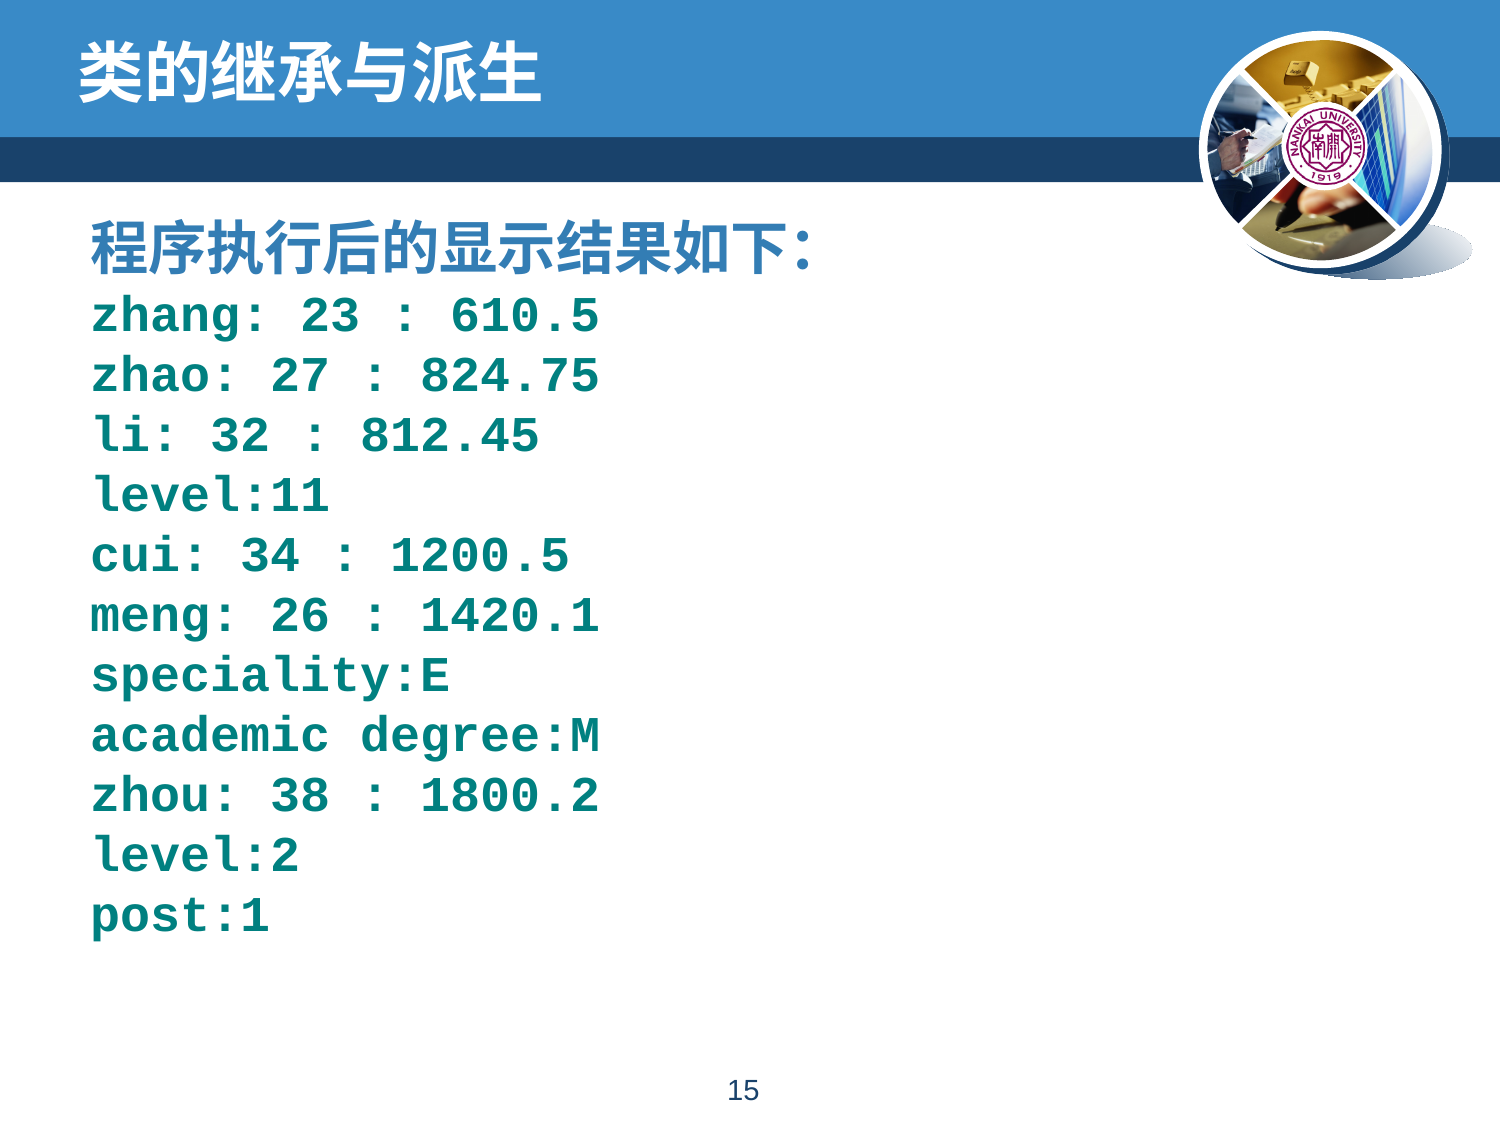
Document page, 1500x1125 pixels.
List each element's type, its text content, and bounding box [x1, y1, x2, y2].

slide_number 14 [607, 1063, 879, 1112]
picture [1207, 40, 1433, 203]
list 程序执行后的显示结果如下： zhang: 23 : 610.5 zhao: 27 : 824.75 li: 32 : 812.45 level:11 cui: 34 : 1200.5 meng: 26 : 1420.1 speciality:E academic degree:M zhou: 38 : 1800.2 level:2 post:1 [75, 203, 1425, 1065]
title 类的继承与派生 [62, 24, 1275, 118]
